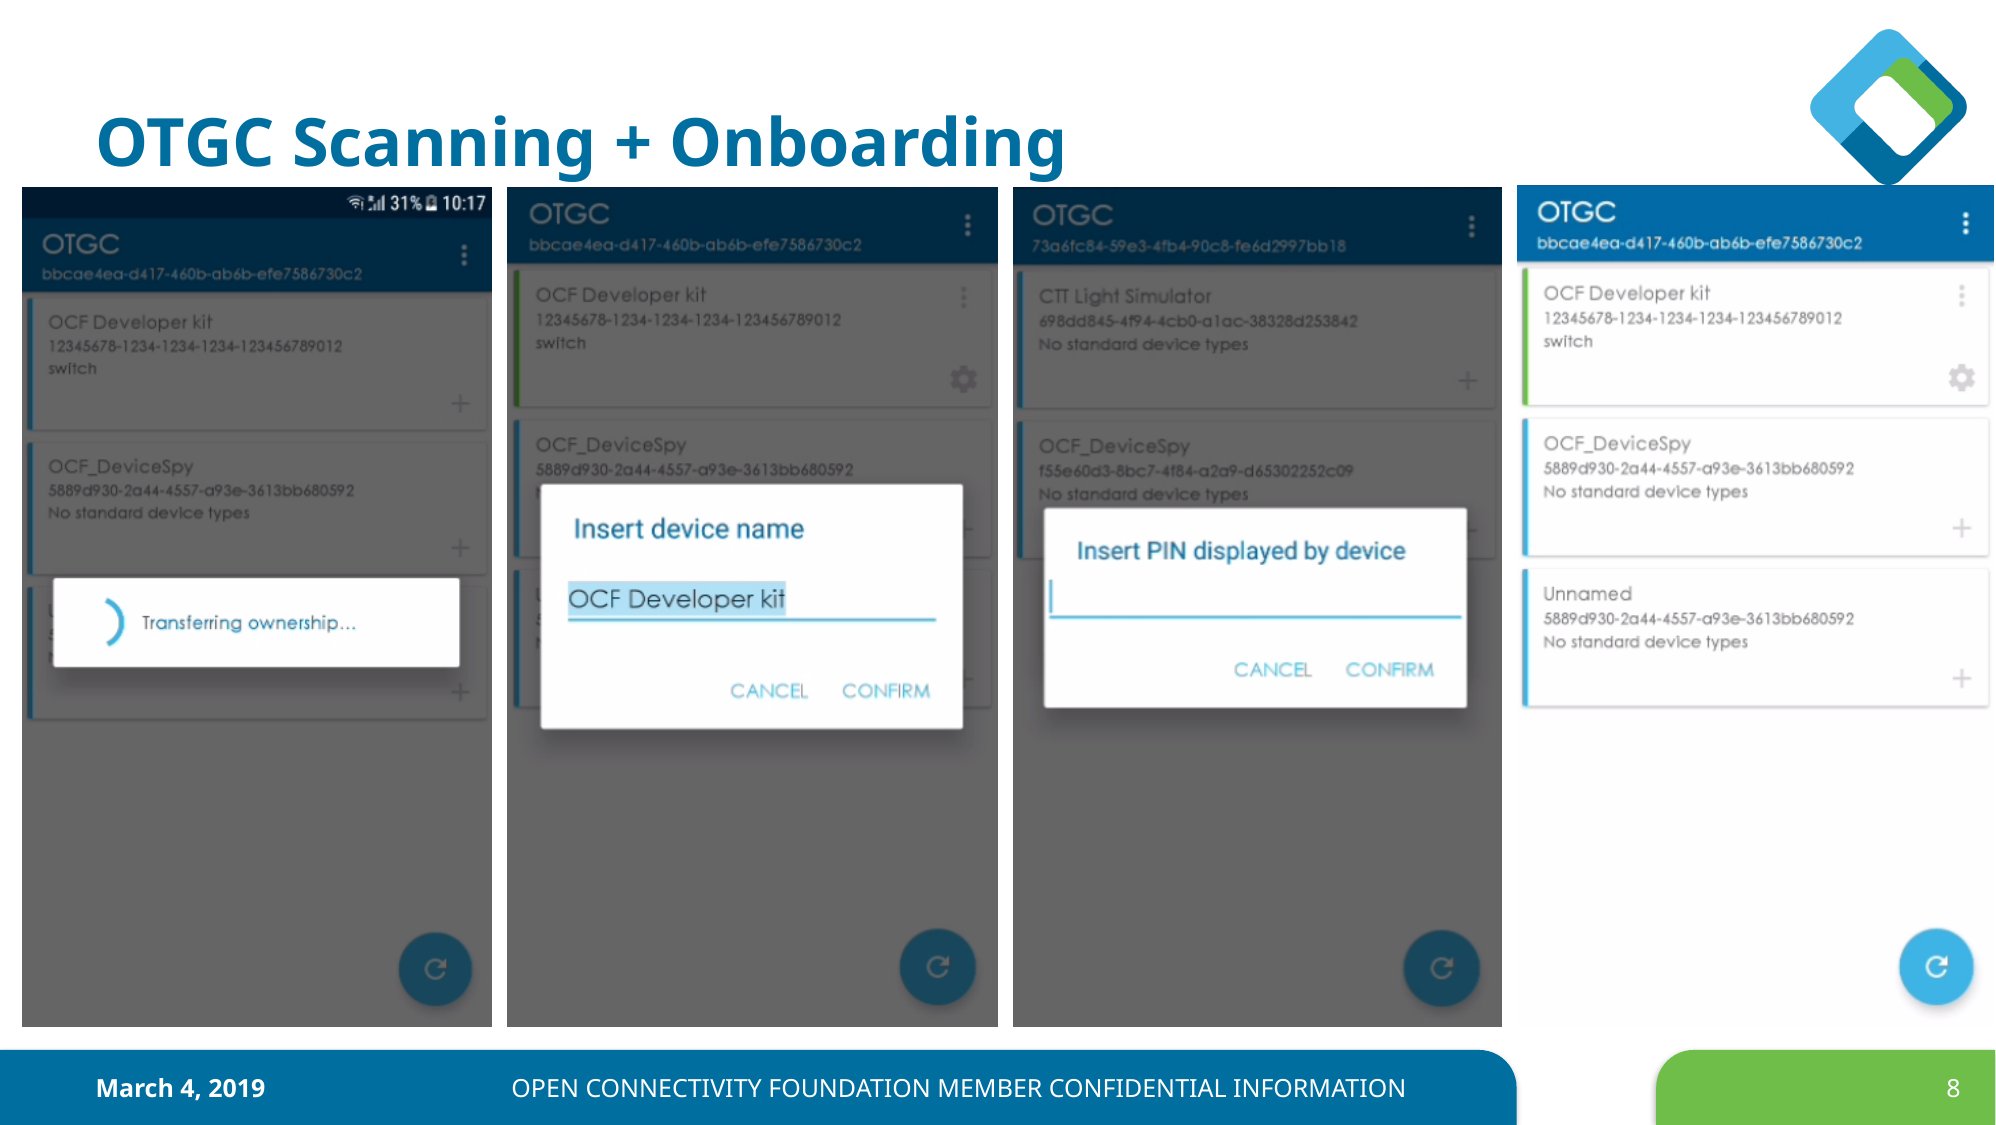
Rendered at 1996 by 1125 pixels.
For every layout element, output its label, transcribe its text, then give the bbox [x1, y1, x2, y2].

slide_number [80, 1065, 462, 1109]
picture [1516, 29, 1994, 1028]
title OTGC Scanning + Onboarding [80, 13, 1770, 188]
slide_number 8 [1775, 1065, 1976, 1123]
footer OPEN CONNECTIVITY FOUNDATION MEMBER CONFIDENTIAL INFORMATION [490, 1065, 1430, 1108]
picture [21, 187, 492, 1028]
picture [1013, 187, 1502, 1028]
picture [507, 187, 998, 1028]
